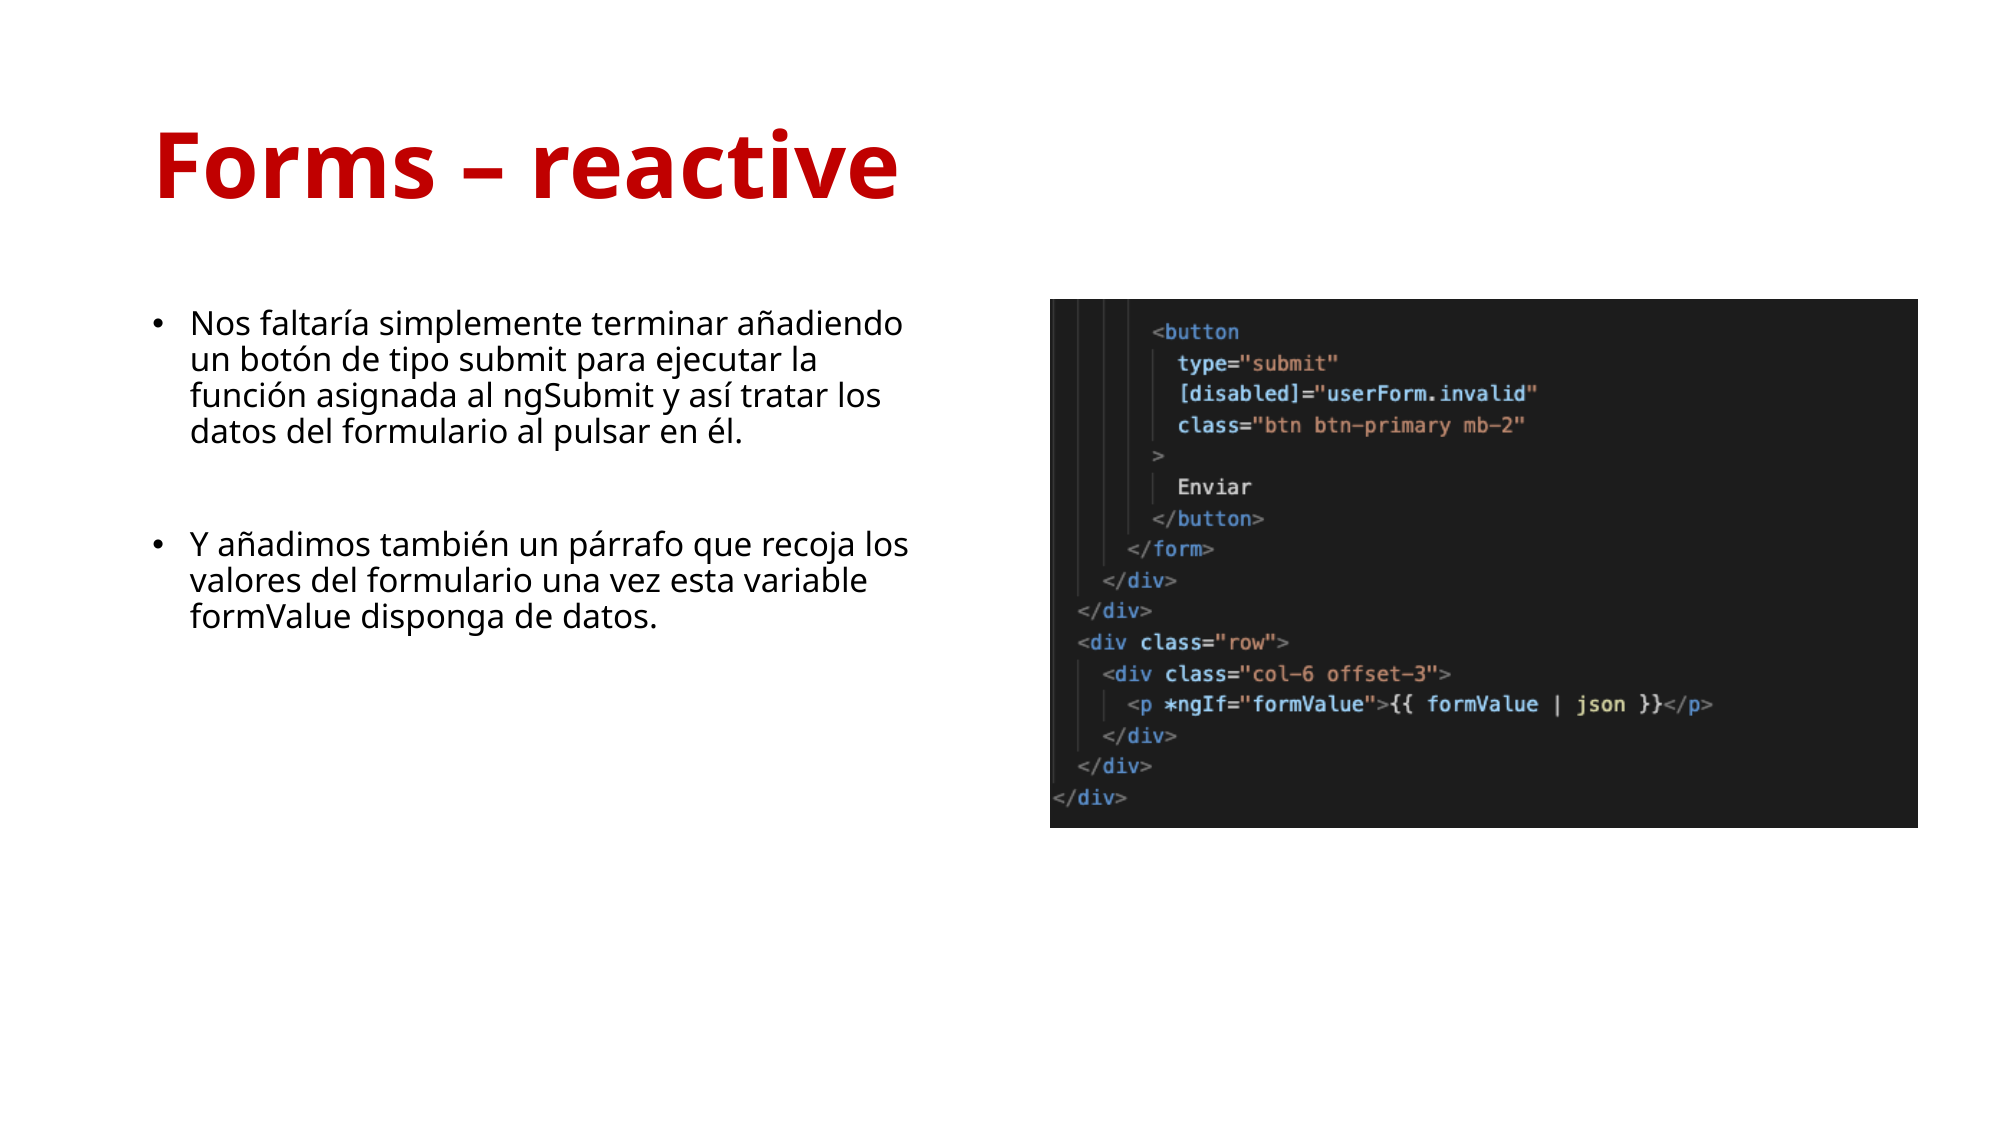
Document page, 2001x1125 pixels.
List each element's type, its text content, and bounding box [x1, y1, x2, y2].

list Nos faltaría simplemente terminar añadiendo un botón de tipo submit para ejecutar la función asignada al ngSubmit y así tratar los datos del formulario al pulsar en él. Y añadimos también un párrafo que recoja los valores del formulario una vez esta variable formValue disponga de datos. [137, 299, 950, 1014]
title Forms – reactive [137, 59, 1863, 278]
picture [1049, 299, 1918, 828]
